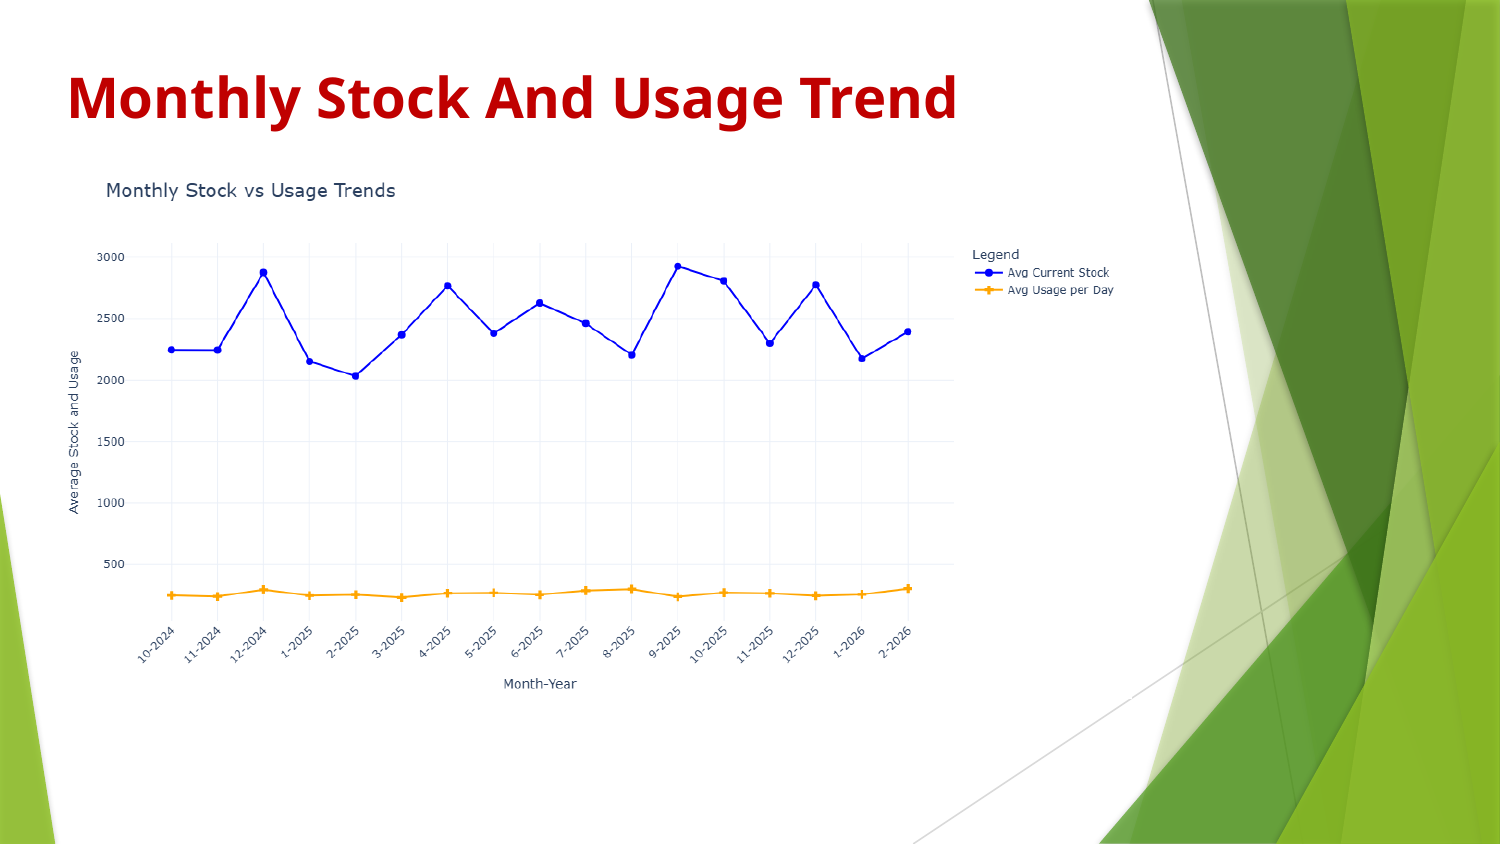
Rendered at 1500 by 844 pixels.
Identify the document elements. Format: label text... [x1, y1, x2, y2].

picture [50, 151, 1132, 700]
title Monthly Stock And Usage Trend [51, 52, 1211, 216]
